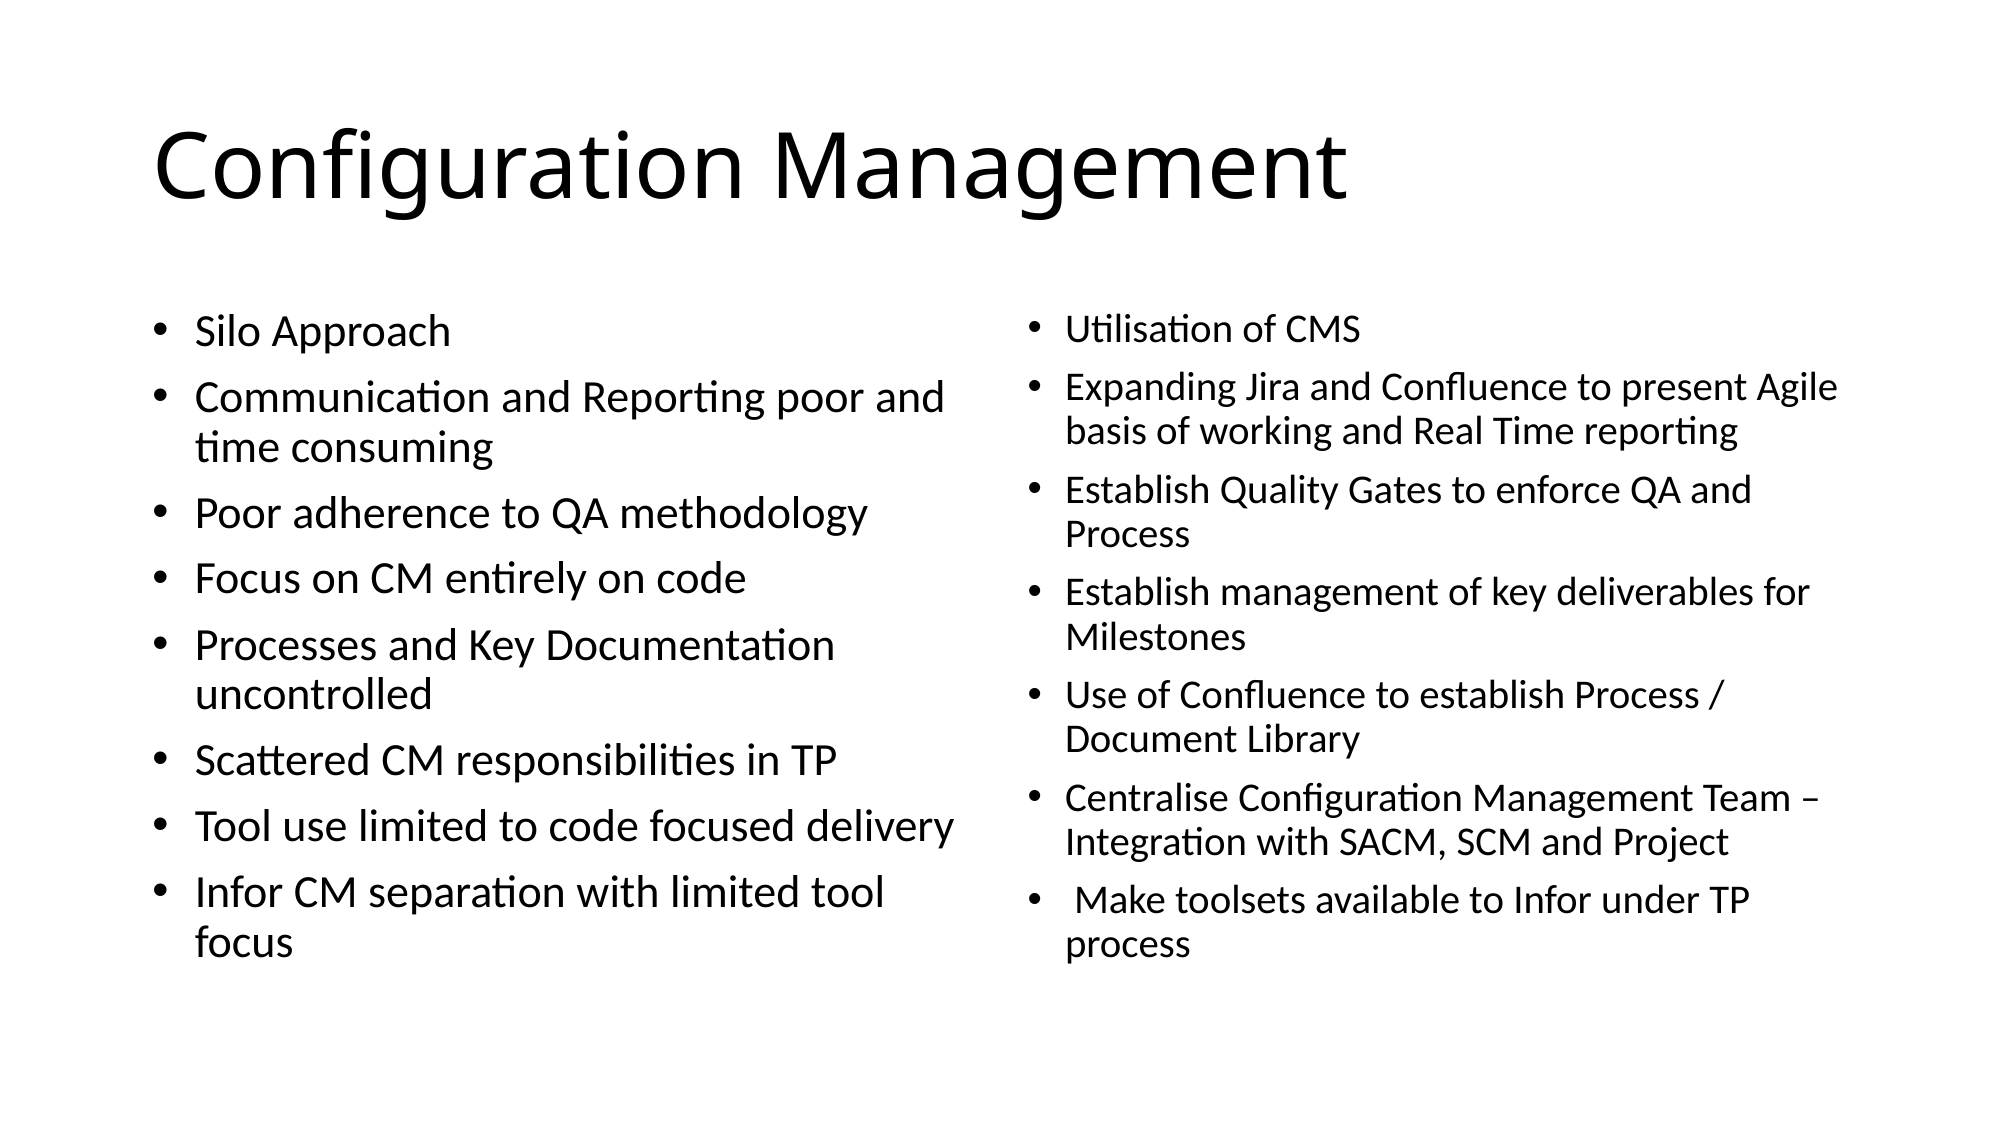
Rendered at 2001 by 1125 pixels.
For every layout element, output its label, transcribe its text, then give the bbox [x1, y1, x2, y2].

title Configuration Management [137, 59, 1863, 278]
list Silo Approach Communication and Reporting poor and time consuming Poor adherence to QA methodology Focus on CM entirely on code Processes and Key Documentation uncontrolled Scattered CM responsibilities in TP Tool use limited to code focused delivery Infor CM separation with limited tool focus [137, 299, 988, 1014]
list Utilisation of CMS Expanding Jira and Confluence to present Agile basis of working and Real Time reporting Establish Quality Gates to enforce QA and Process Establish management of key deliverables for Milestones Use of Confluence to establish Process / Document Library Centralise Configuration Management Team – Integration with SACM, SCM and Project Make toolsets available to Infor under TP process [1012, 299, 1863, 1014]
